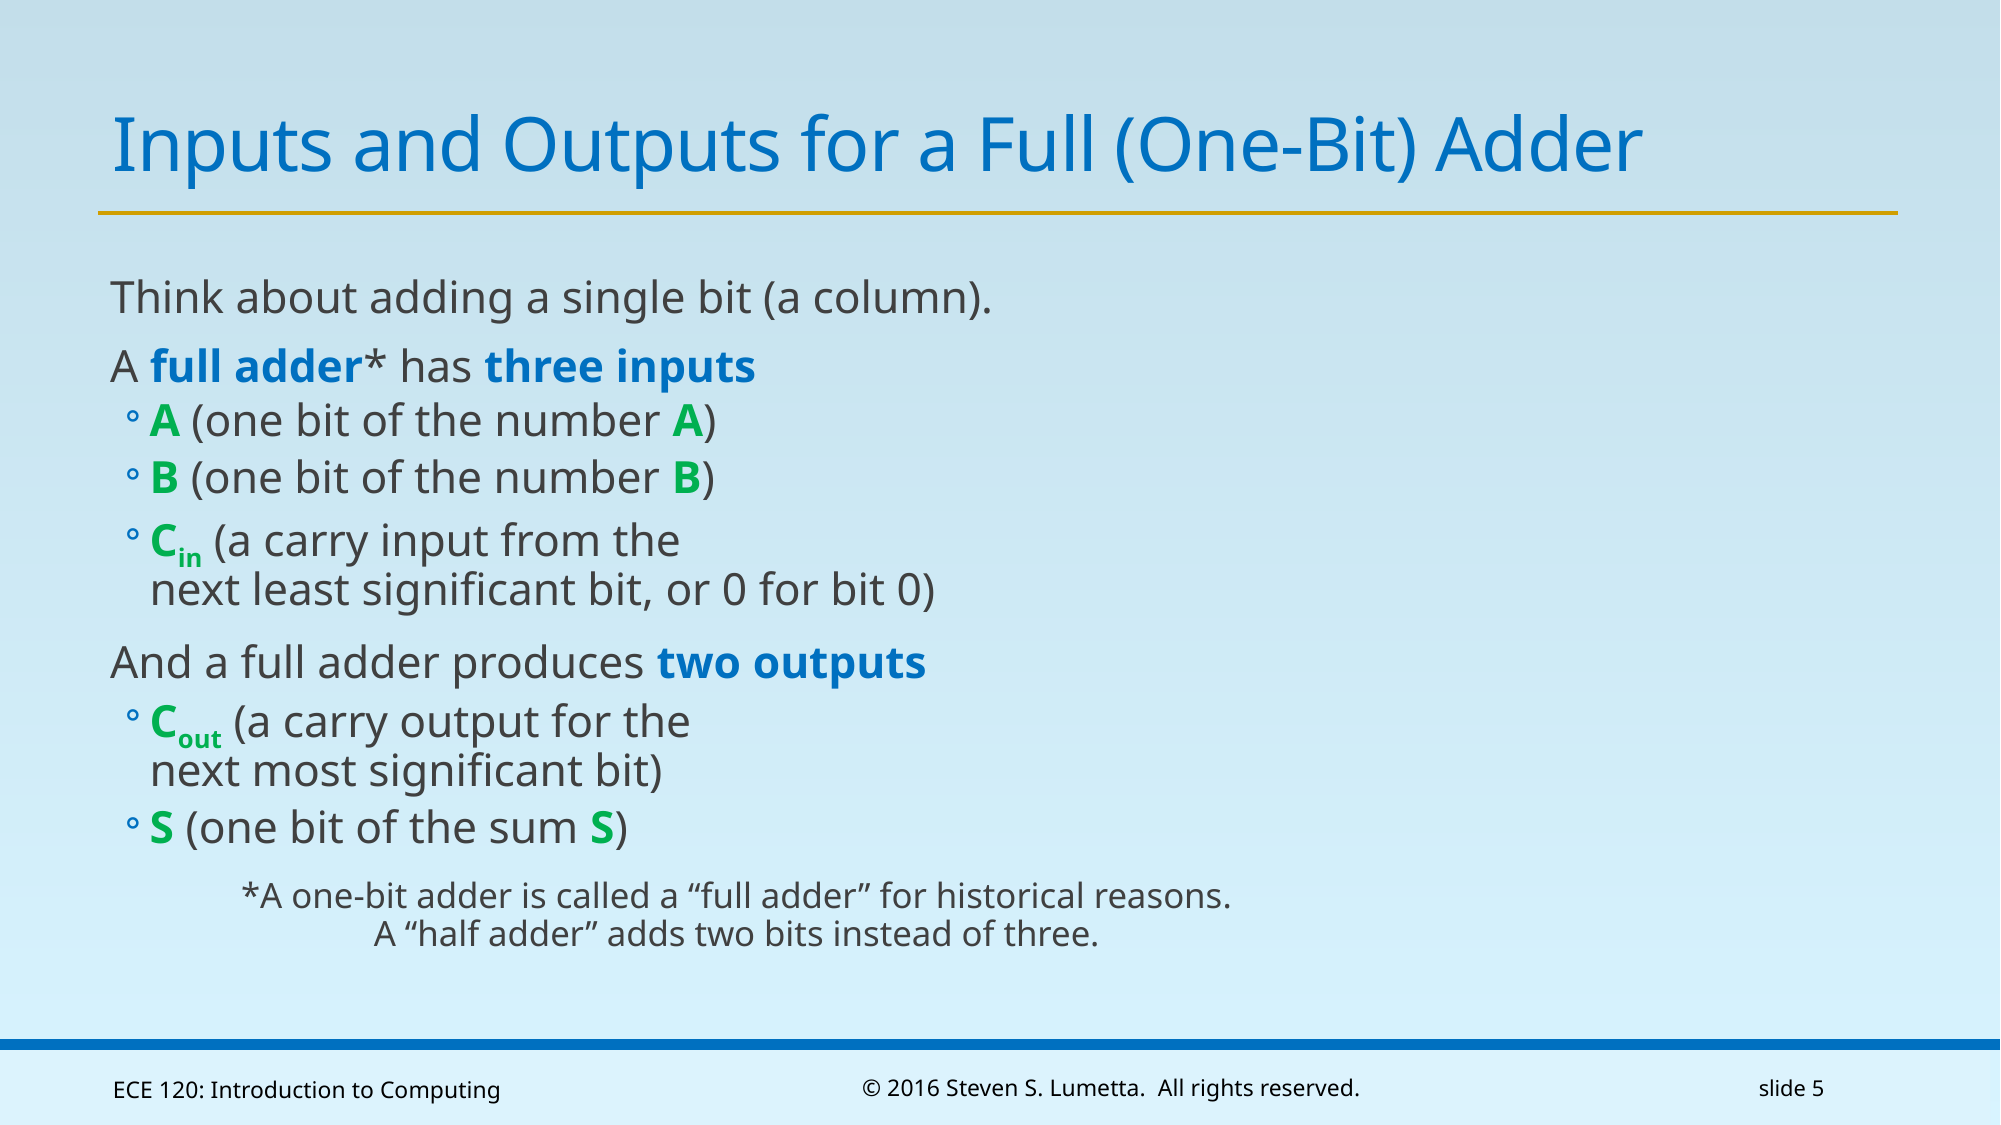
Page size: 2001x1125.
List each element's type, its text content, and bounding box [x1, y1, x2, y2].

footer © 2016 Steven S. Lumetta. All rights reserved. [604, 1059, 1376, 1120]
slide_number ECE 120: Introduction to Computing [97, 1059, 586, 1120]
slide_number slide 5 [1624, 1059, 1840, 1120]
title Inputs and Outputs for a Full (One-Bit) Adder [97, 88, 1900, 194]
list Think about adding a single bit (a column). A full adder* has three inputs A (one bit of the number A) B (one bit of the number B) Cin (a carry input from the next least significant bit, or 0 for bit 0) And a full adder produces two outputs Cout (a carry output for the next most significant bit) S (one bit of the sum S) *A one-bit adder is called a “full adder” for historical reasons. A “half adder” adds two bits instead of three. [97, 267, 1377, 963]
